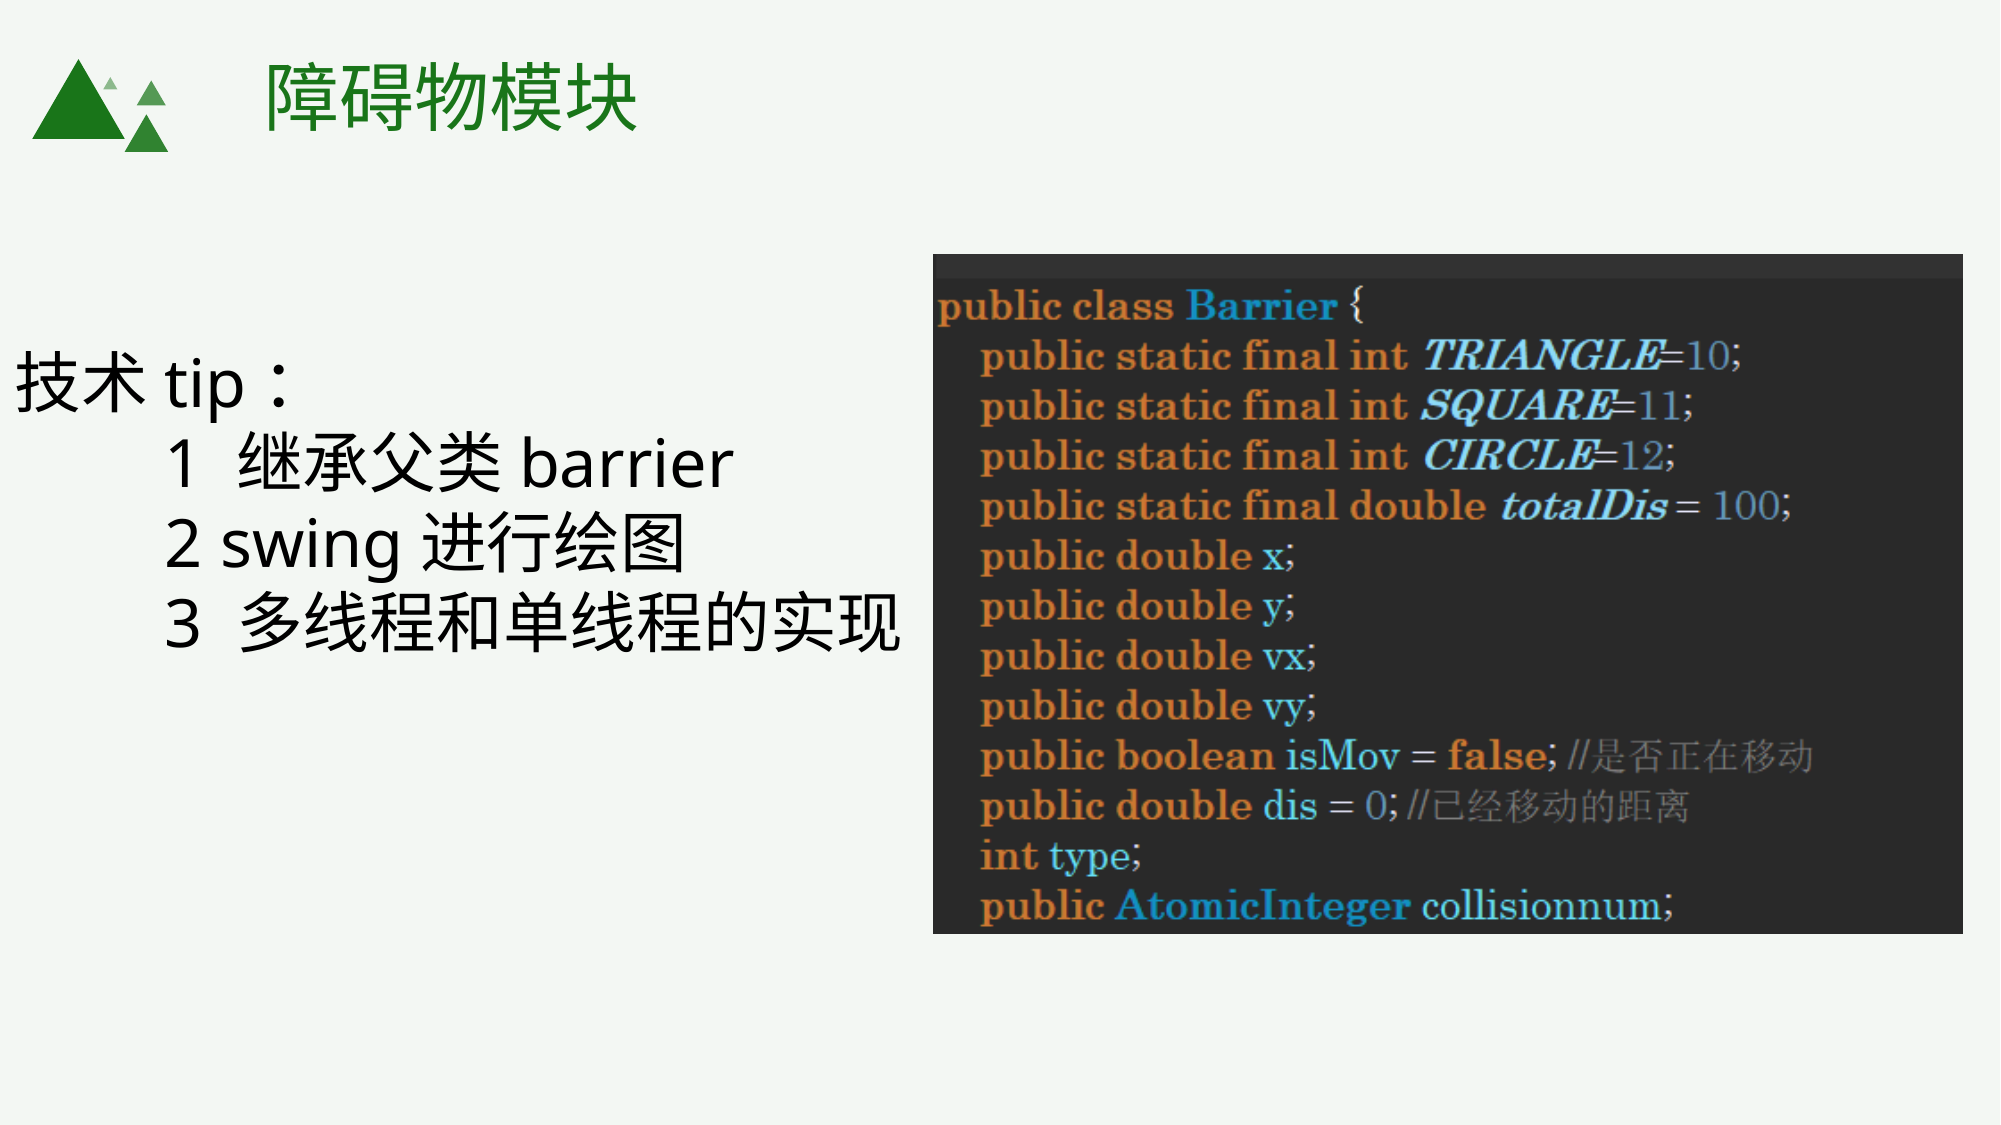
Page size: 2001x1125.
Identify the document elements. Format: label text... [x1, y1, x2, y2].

text_box [124, 114, 169, 152]
picture [933, 254, 1963, 934]
text_box 障碍物模块 [249, 42, 655, 148]
text_box [32, 59, 125, 139]
text_box [136, 80, 166, 106]
text_box [103, 77, 118, 90]
text_box 技术tip： 1 继承父类barrier 2 swing进行绘图 3 多线程和单线程的实现 [0, 333, 933, 668]
